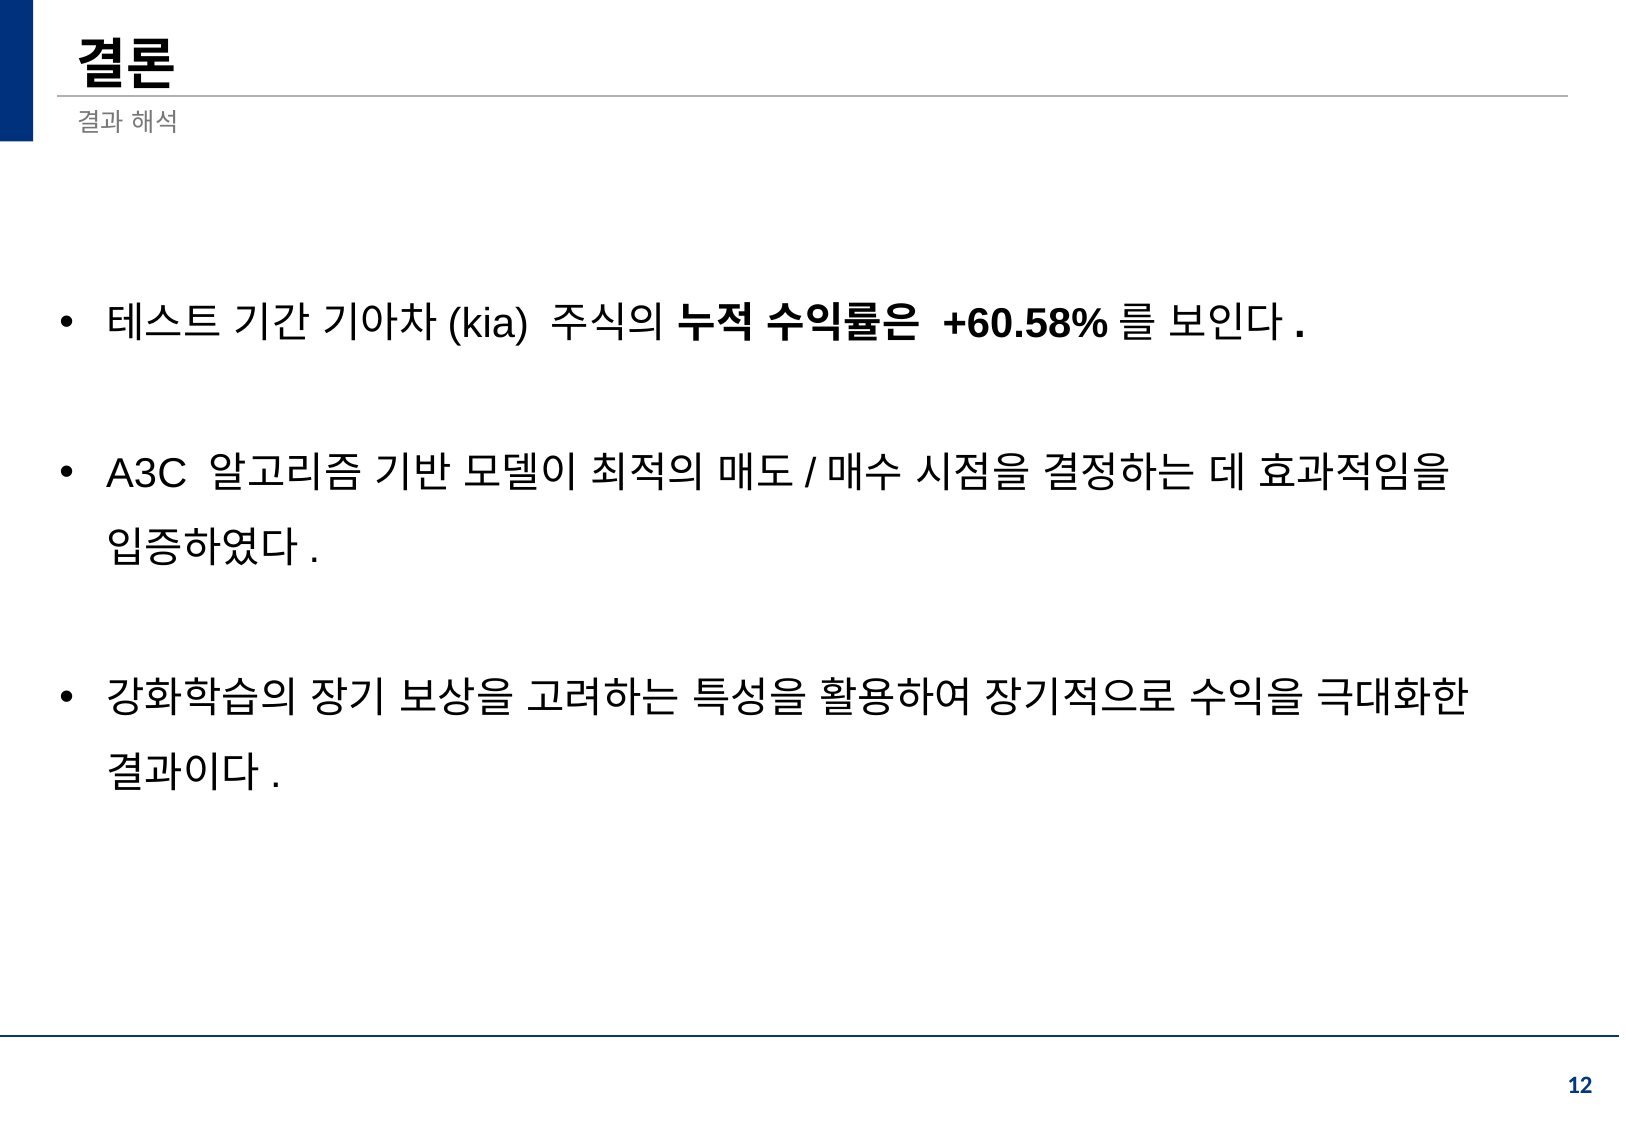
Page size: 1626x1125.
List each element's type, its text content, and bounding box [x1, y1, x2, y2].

text_box 테스트 기간 기아차(kia) 주식의 누적 수익률은 +60.58%를 보인다. A3C 알고리즘 기반 모델이 최적의 매도/매수 시점을 결정하는 데 효과적임을 입증하였다. 강화학습의 장기 보상을 고려하는 특성을 활용하여 장기적으로 수익을 극대화한 결과이다. [44, 263, 1581, 871]
text_box 결과 해석 [62, 98, 194, 144]
text_box [0, 0, 34, 143]
slide_number 12 [1242, 1058, 1608, 1108]
text_box 결론 [62, 22, 192, 95]
